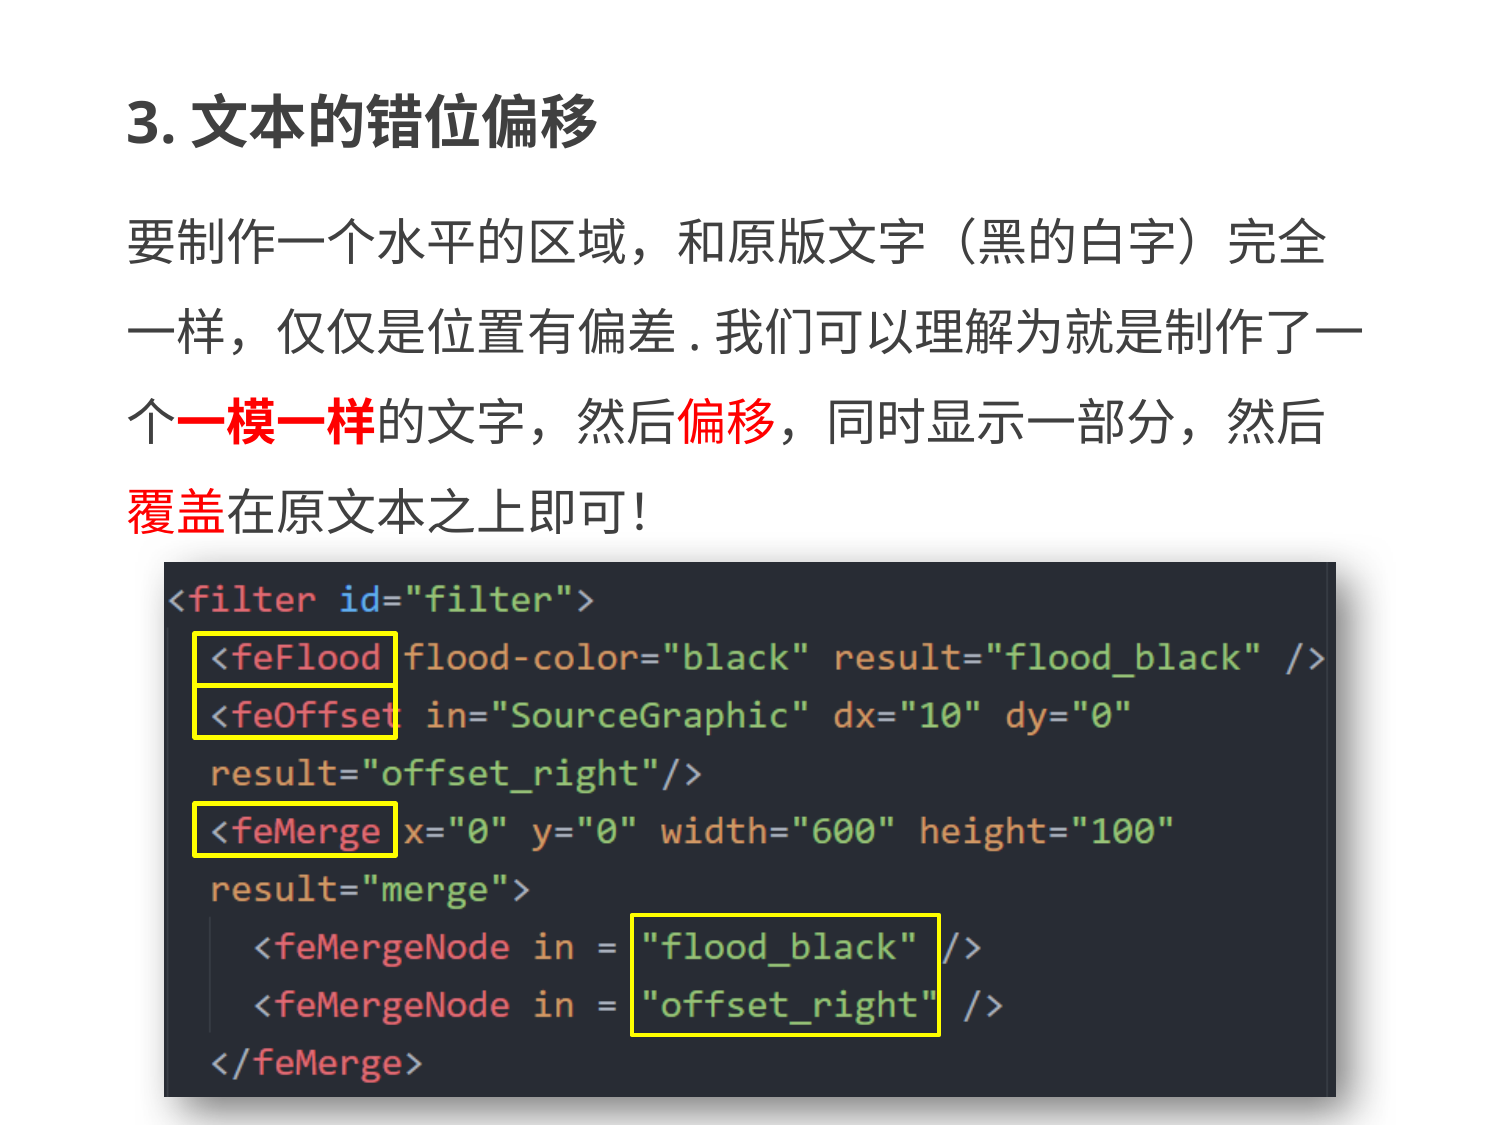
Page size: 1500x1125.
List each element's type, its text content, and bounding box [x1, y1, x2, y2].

text_box 3.文本的错位偏移 [112, 78, 1388, 163]
picture [164, 562, 1336, 1098]
text_box 要制作一个水平的区域，和原版文字（黑的白字）完全一样，仅仅是位置有偏差.我们可以理解为就是制作了一个一模一样的文字，然后偏移，同时显示一部分，然后覆盖在原文本之上即可！ [112, 172, 1388, 548]
